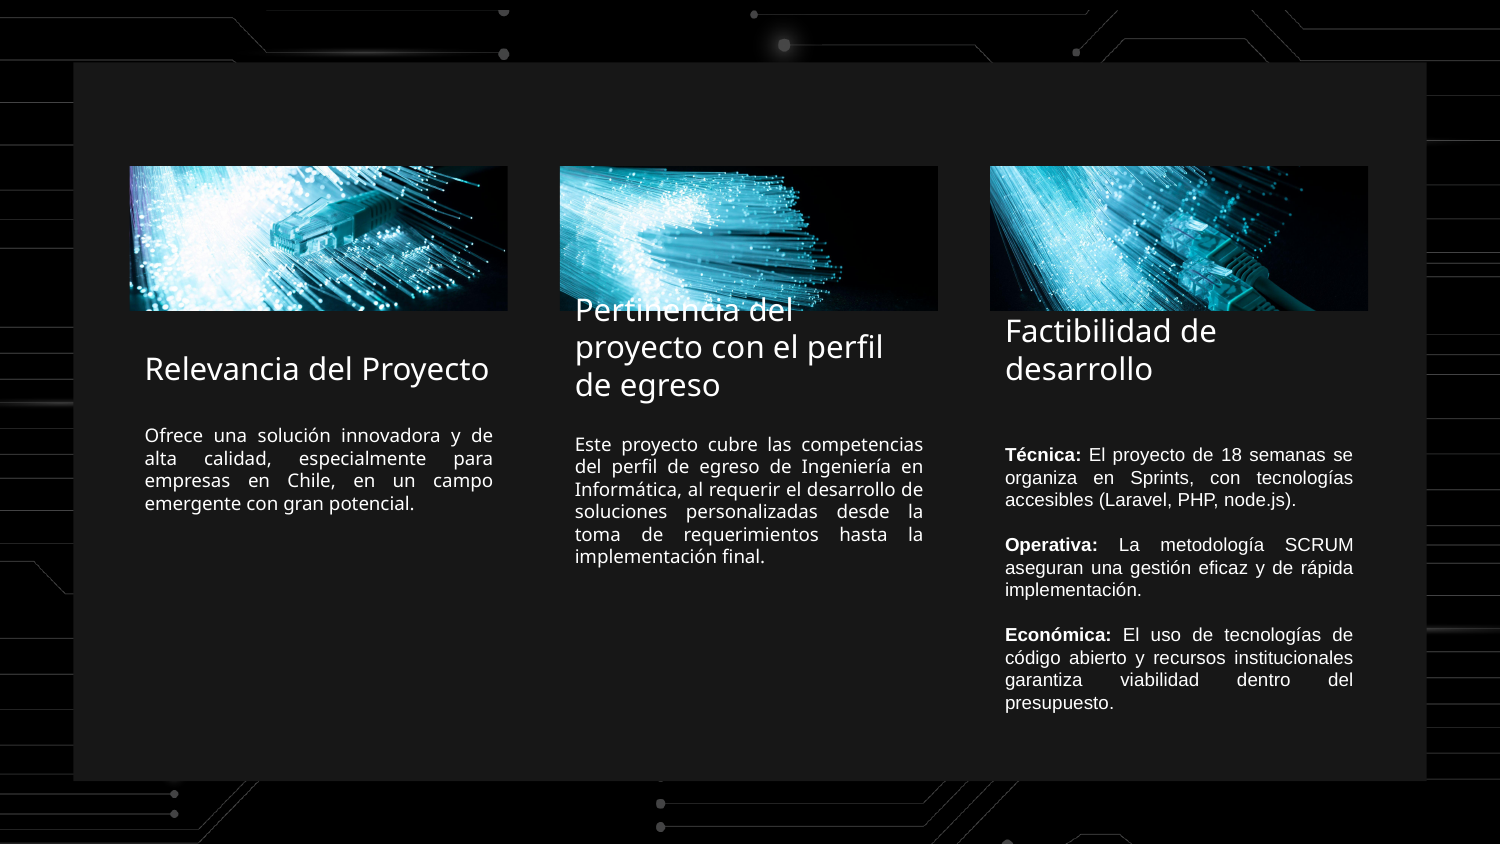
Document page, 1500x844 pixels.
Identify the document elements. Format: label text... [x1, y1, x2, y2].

subtitle Técnica: El proyecto de 18 semanas se organiza en Sprints, con tecnologías accesibles (Laravel, PHP, node.js). Operativa: La metodología SCRUM aseguran una gestión eficaz y de rápida implementación. Económica: El uso de tecnologías de código abierto y recursos institucionales garantiza viabilidad dentro del presupuesto. [990, 427, 1369, 687]
subtitle Ofrece una solución innovadora y de alta calidad, especialmente para empresas en Chile, en un campo emergente con gran potencial. [129, 408, 508, 668]
subtitle Relevancia del Proyecto [129, 337, 508, 402]
subtitle Factibilidad de desarrollo [990, 337, 1369, 402]
picture [0, 10, 1500, 844]
subtitle Este proyecto cubre las competencias del perfil de egreso de Ingeniería en Informática, al requerir el desarrollo de soluciones personalizadas desde la toma de requerimientos hasta la implementación final. [559, 417, 938, 677]
subtitle Pertinencia del proyecto con el perfil de egreso [559, 353, 938, 417]
